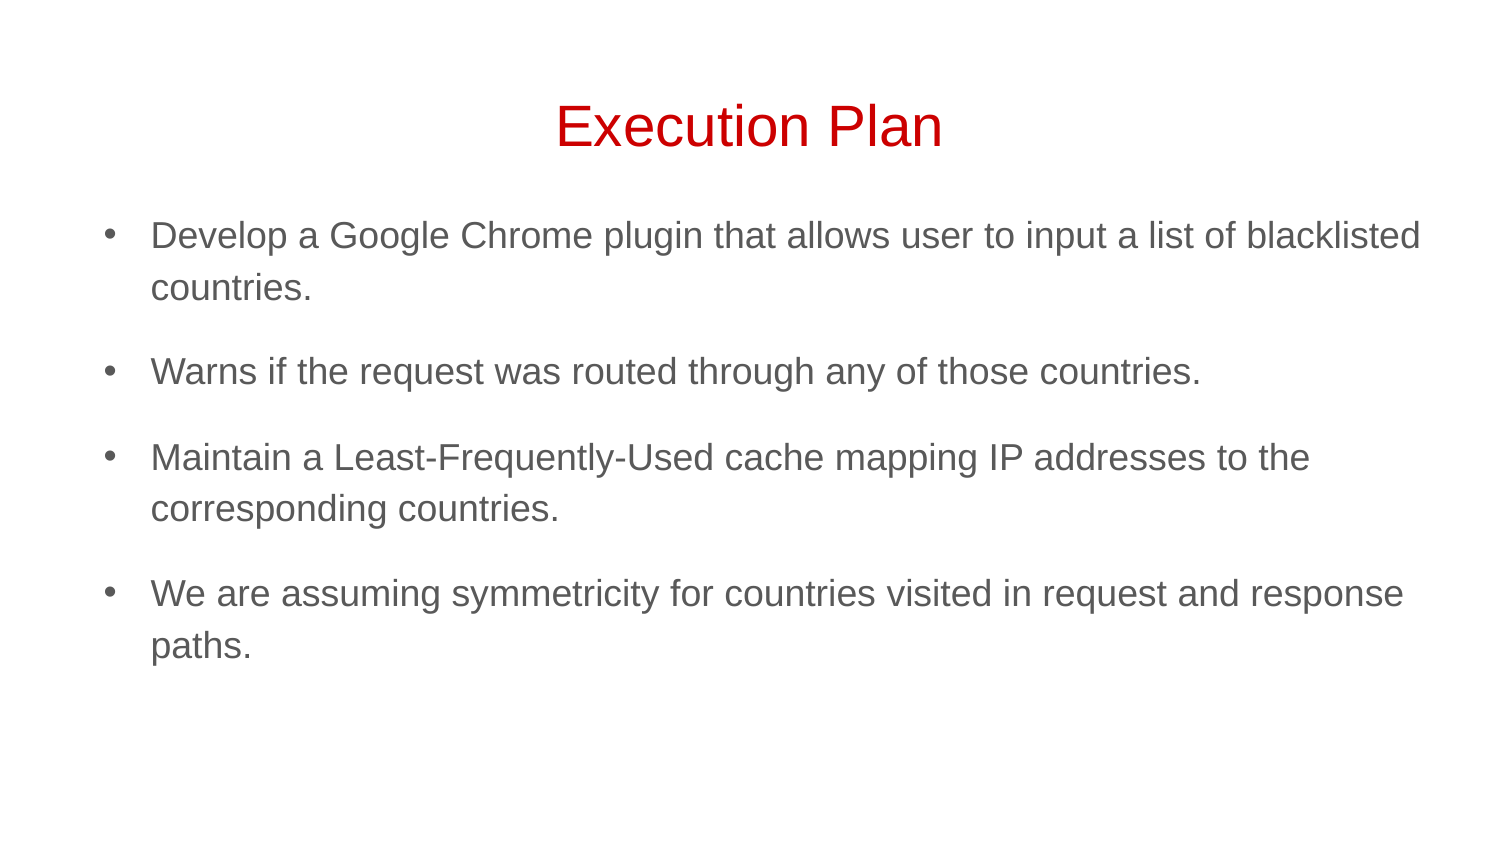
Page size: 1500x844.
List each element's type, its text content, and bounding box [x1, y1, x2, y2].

list Develop a Google Chrome plugin that allows user to input a list of blacklisted countries. Warns if the request was routed through any of those countries. Maintain a Least-Frequently-Used cache mapping IP addresses to the corresponding countries. We are assuming symmetricity for countries visited in request and response paths. [51, 189, 1449, 750]
title Execution Plan [51, 72, 1449, 167]
